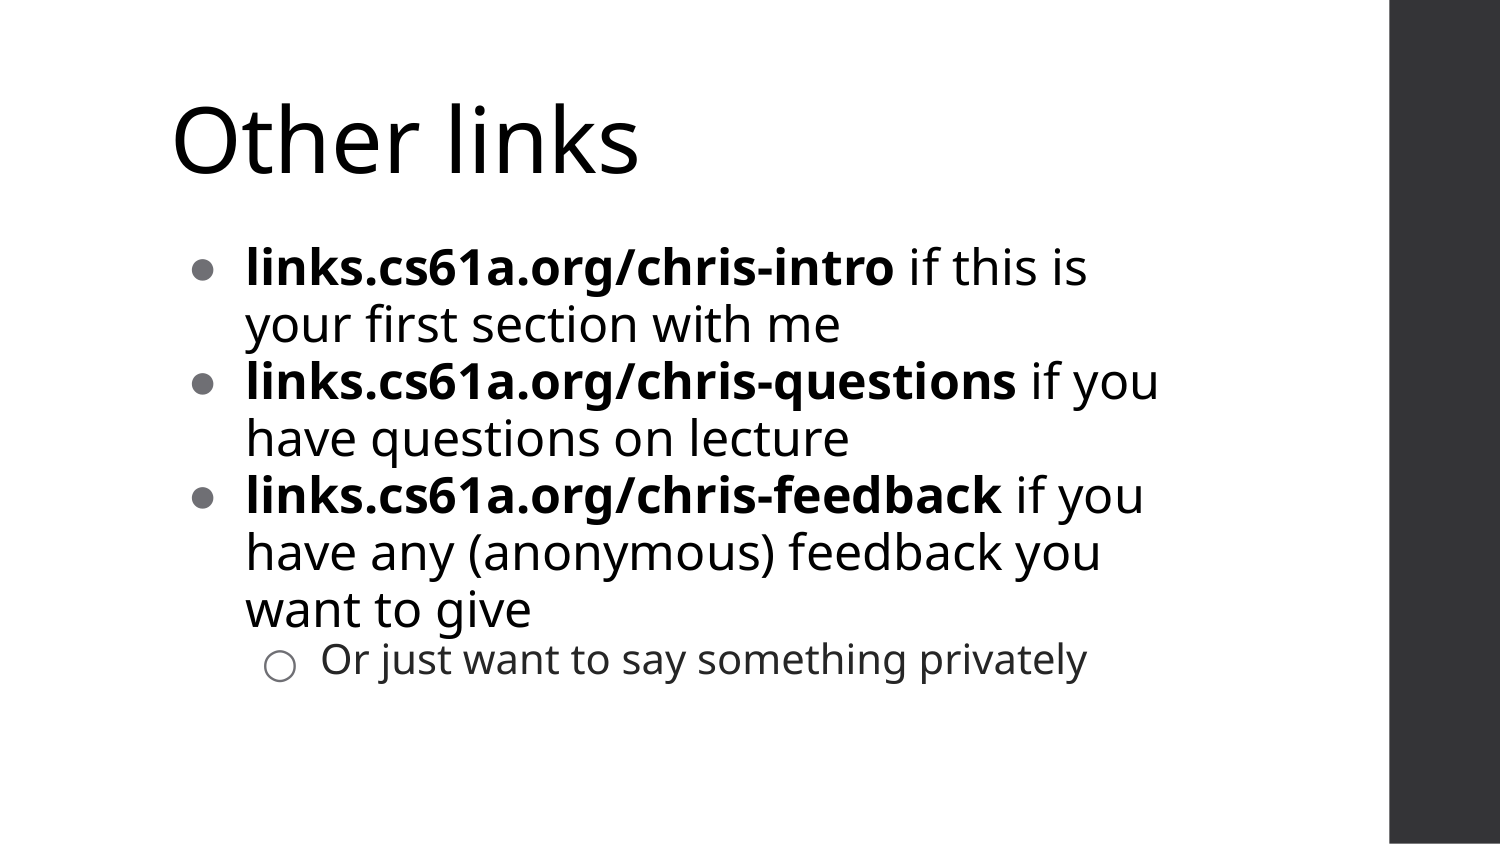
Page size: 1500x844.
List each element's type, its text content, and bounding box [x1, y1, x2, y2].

title Other links [155, 45, 1348, 209]
list links.cs61a.org/chris-intro if this is your first section with me links.cs61a.org/chris-questions if you have questions on lecture links.cs61a.org/chris-feedback if you have any (anonymous) feedback you want to give Or just want to say something privately [155, 225, 1213, 761]
